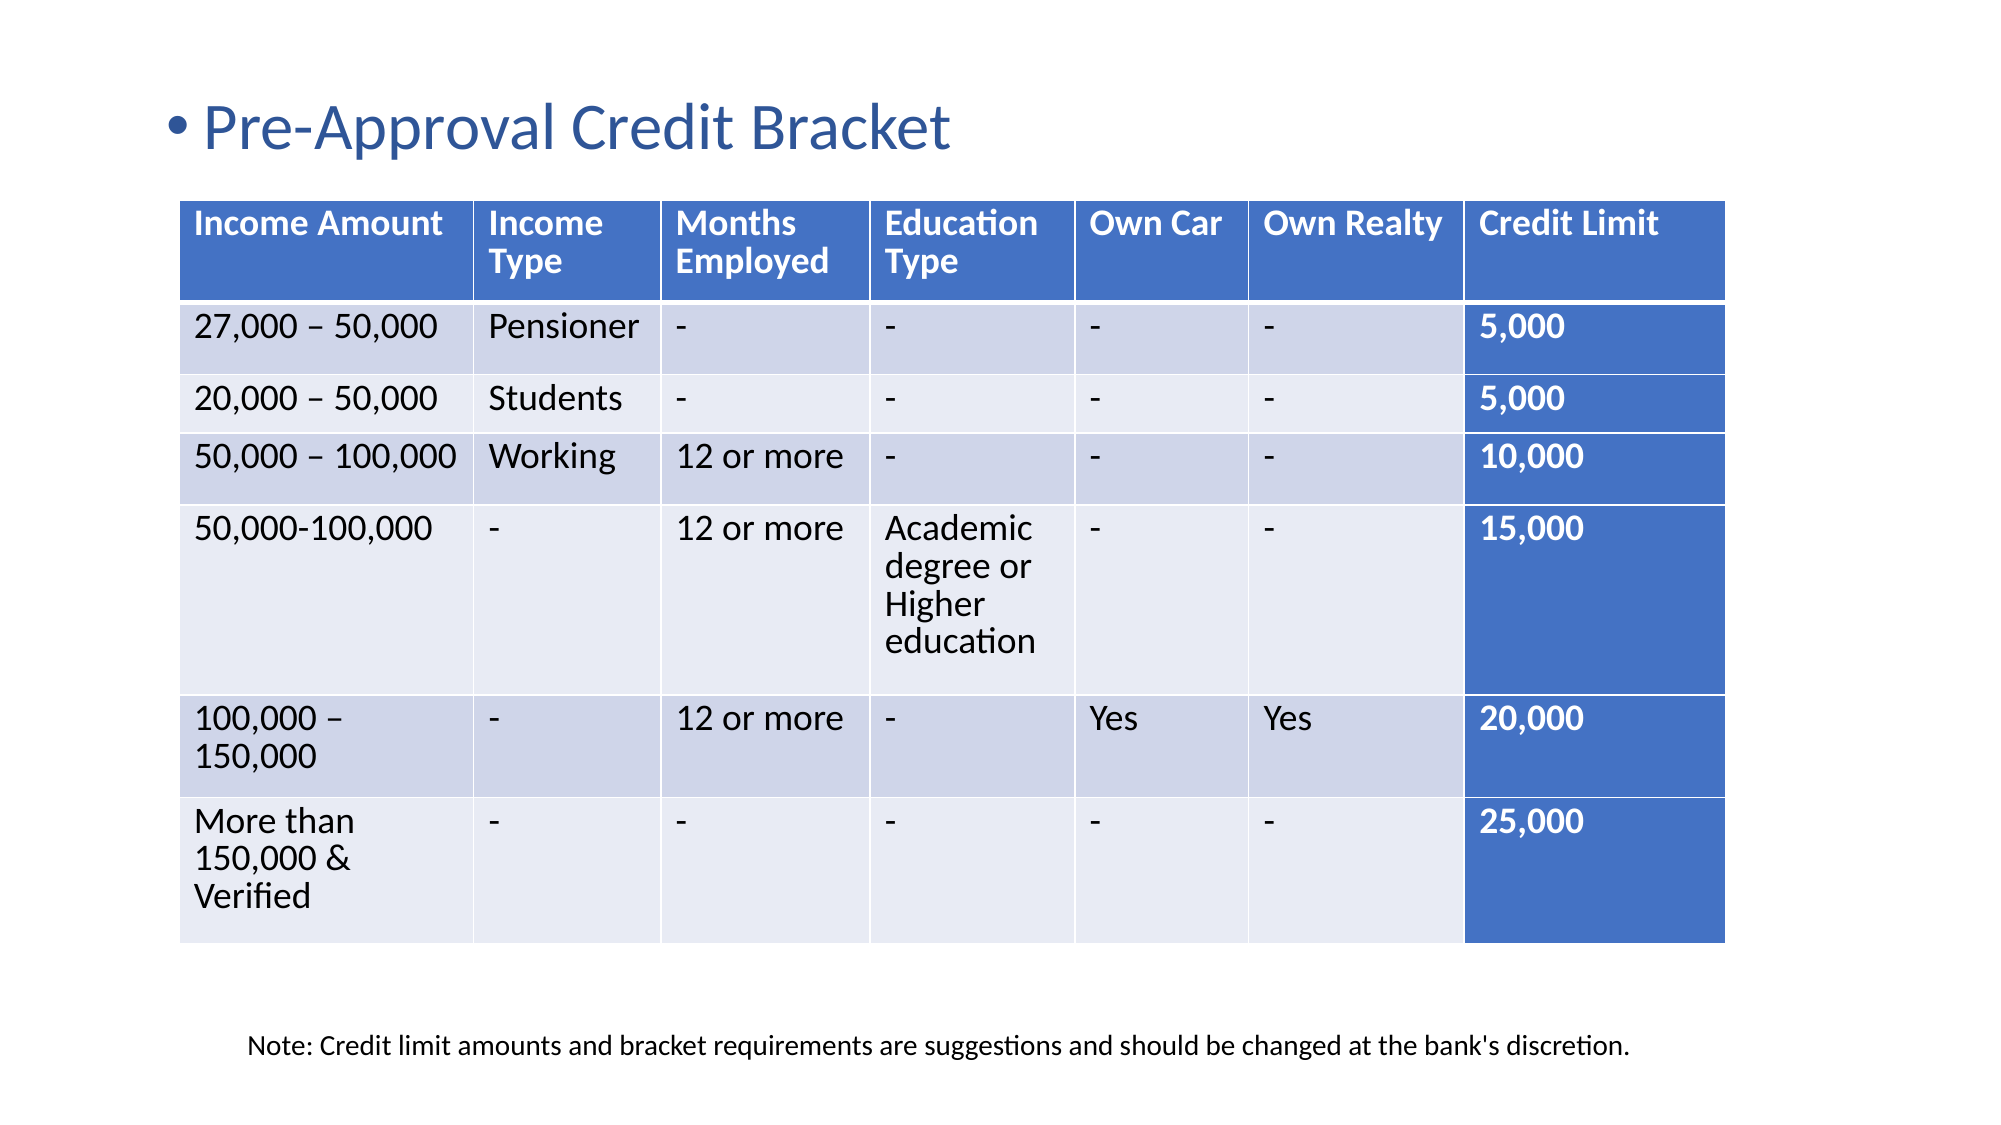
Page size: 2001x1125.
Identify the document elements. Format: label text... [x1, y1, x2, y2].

table_header Education Type [871, 201, 1074, 300]
table_cell Academic degree or Higher education [871, 506, 1074, 694]
table_cell Students [474, 375, 660, 432]
table_cell - [662, 375, 869, 432]
text_box Note: Credit limit amounts and bracket requirements are suggestions and should be changed at the bank's discretion. [178, 1018, 1707, 1069]
table_cell - [662, 798, 869, 943]
table_cell 12 or more [662, 696, 869, 797]
table_cell 27,000 – 50,000 [180, 305, 473, 374]
table_cell 15,000 [1465, 506, 1725, 694]
table_cell - [871, 434, 1074, 504]
table_cell - [1076, 375, 1248, 432]
table_cell - [474, 798, 660, 943]
table_cell - [474, 696, 660, 797]
table_cell 12 or more [662, 434, 869, 504]
table_cell 100,000 – 150,000 [180, 696, 473, 797]
table_cell - [1249, 305, 1463, 374]
table_cell 50,000 – 100,000 [180, 434, 473, 504]
table_cell - [1076, 434, 1248, 504]
table_cell 20,000 – 50,000 [180, 375, 473, 432]
table_cell - [1076, 798, 1248, 943]
table_header Income Amount [180, 201, 473, 300]
table_cell 50,000-100,000 [180, 506, 473, 694]
table_header Income Type [474, 201, 660, 300]
table_cell 25,000 [1465, 798, 1725, 943]
table_cell 20,000 [1465, 696, 1725, 797]
table_cell - [871, 696, 1074, 797]
table_cell Yes [1249, 696, 1463, 797]
table_header Own Realty [1249, 201, 1463, 300]
table_cell 12 or more [662, 506, 869, 694]
table_cell More than 150,000 & Verified [180, 798, 473, 943]
list Pre-Approval Credit Bracket [151, 84, 1877, 183]
table_cell - [1249, 798, 1463, 943]
table_header Credit Limit [1465, 201, 1725, 300]
table_cell Pensioner [474, 305, 660, 374]
table_cell 5,000 [1465, 305, 1725, 374]
table_cell - [1249, 434, 1463, 504]
table_cell Working [474, 434, 660, 504]
table_cell - [871, 375, 1074, 432]
table_cell - [662, 305, 869, 374]
table_cell 5,000 [1465, 375, 1725, 432]
table_cell Yes [1076, 696, 1248, 797]
table_cell - [1076, 305, 1248, 374]
table_cell - [871, 305, 1074, 374]
table_cell - [1249, 375, 1463, 432]
table_cell - [474, 506, 660, 694]
table_cell - [871, 798, 1074, 943]
table_header Months Employed [662, 201, 869, 300]
table_cell 10,000 [1465, 434, 1725, 504]
table_cell - [1076, 506, 1248, 694]
table_cell - [1249, 506, 1463, 694]
table_header Own Car [1076, 201, 1248, 300]
